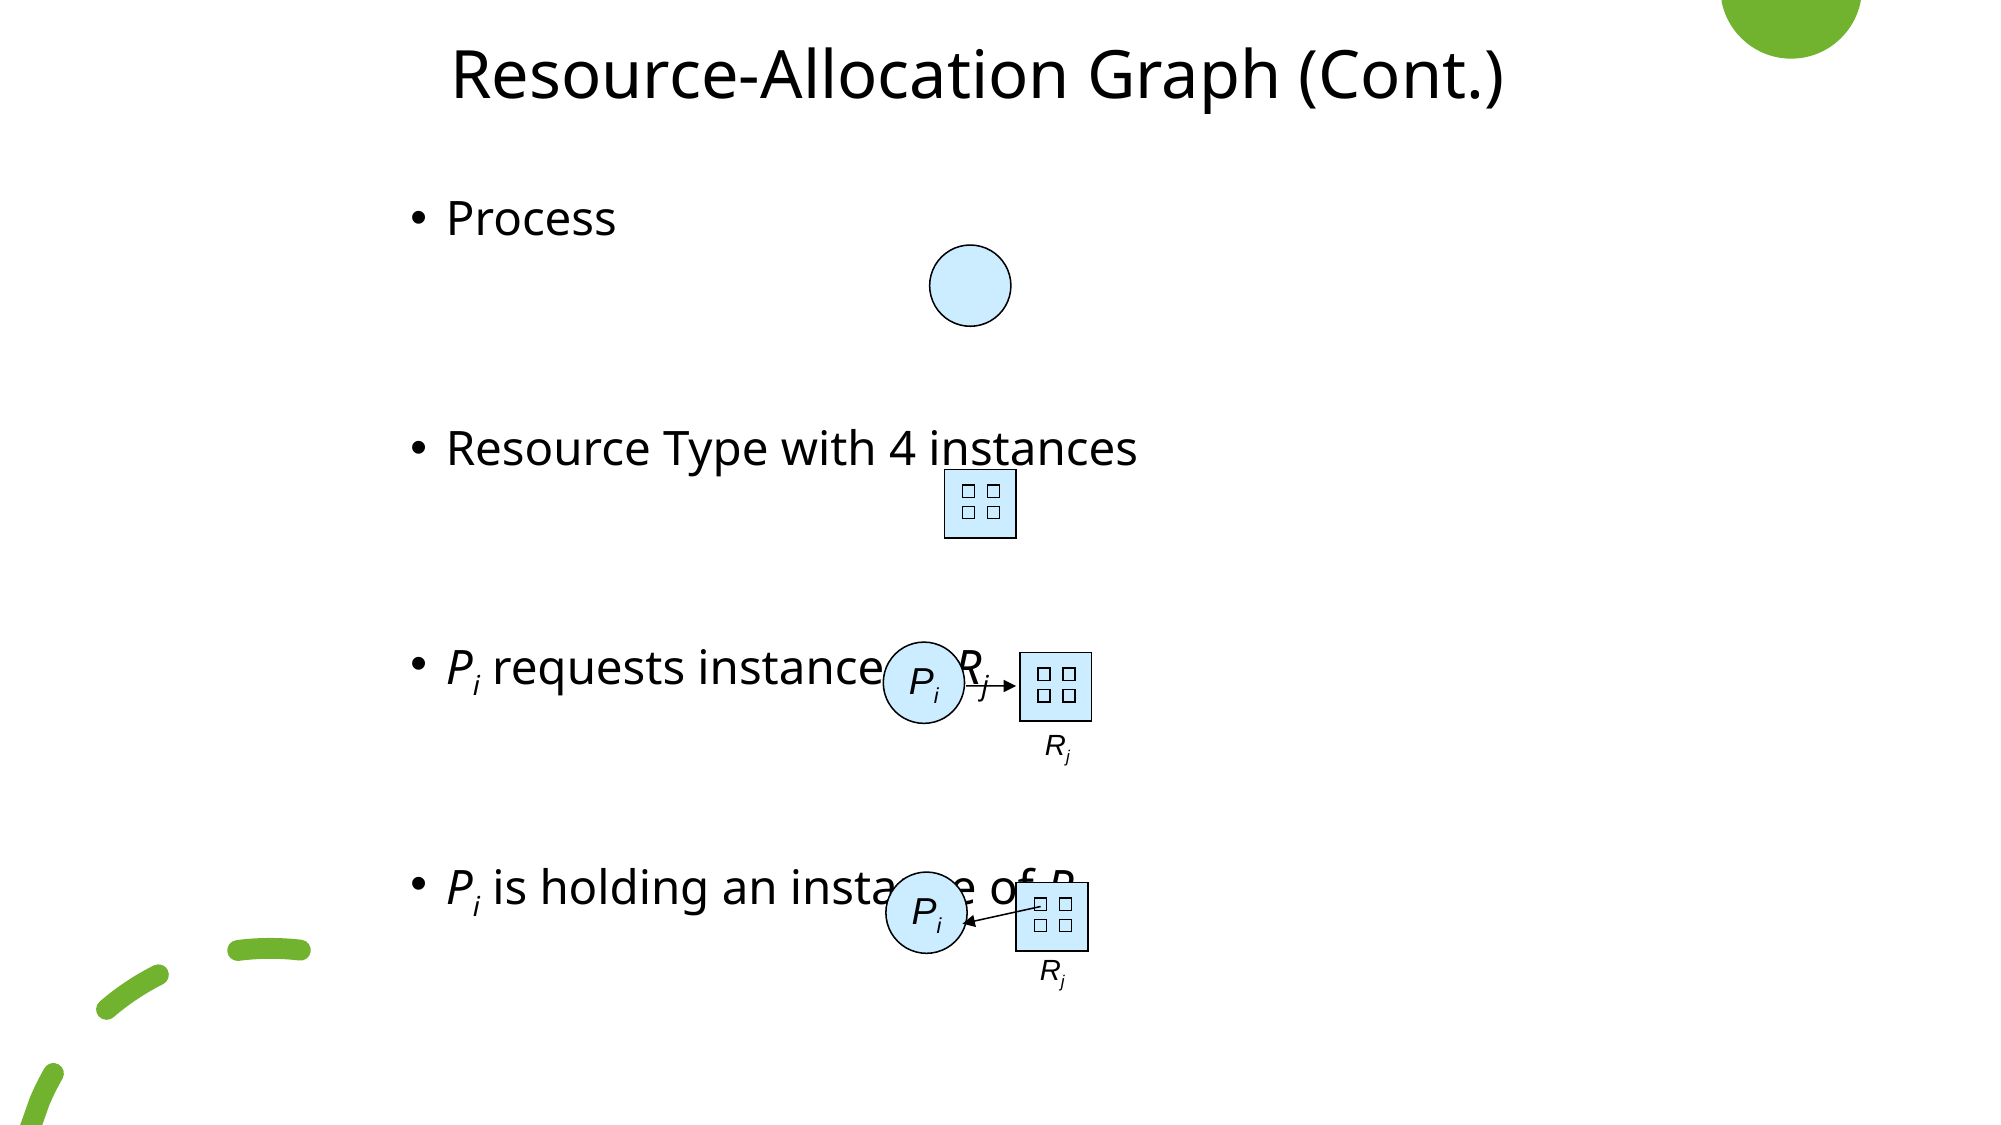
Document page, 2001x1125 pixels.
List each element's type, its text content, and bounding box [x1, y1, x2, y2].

text_box [929, 245, 1011, 327]
text_box Pi [885, 872, 968, 954]
text_box Rj [1024, 952, 1080, 999]
title Resource-Allocation Graph (Cont.) [435, 29, 1717, 125]
list Process Resource Type with 4 instances Pi requests instance of Rj Pi is holding an instance of Rj [395, 186, 1600, 930]
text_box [1019, 652, 1092, 722]
text_box Rj [1030, 722, 1085, 774]
text_box [966, 679, 1017, 693]
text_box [944, 469, 1017, 539]
text_box [962, 911, 1016, 928]
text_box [1016, 882, 1089, 952]
text_box Pi [883, 642, 965, 724]
